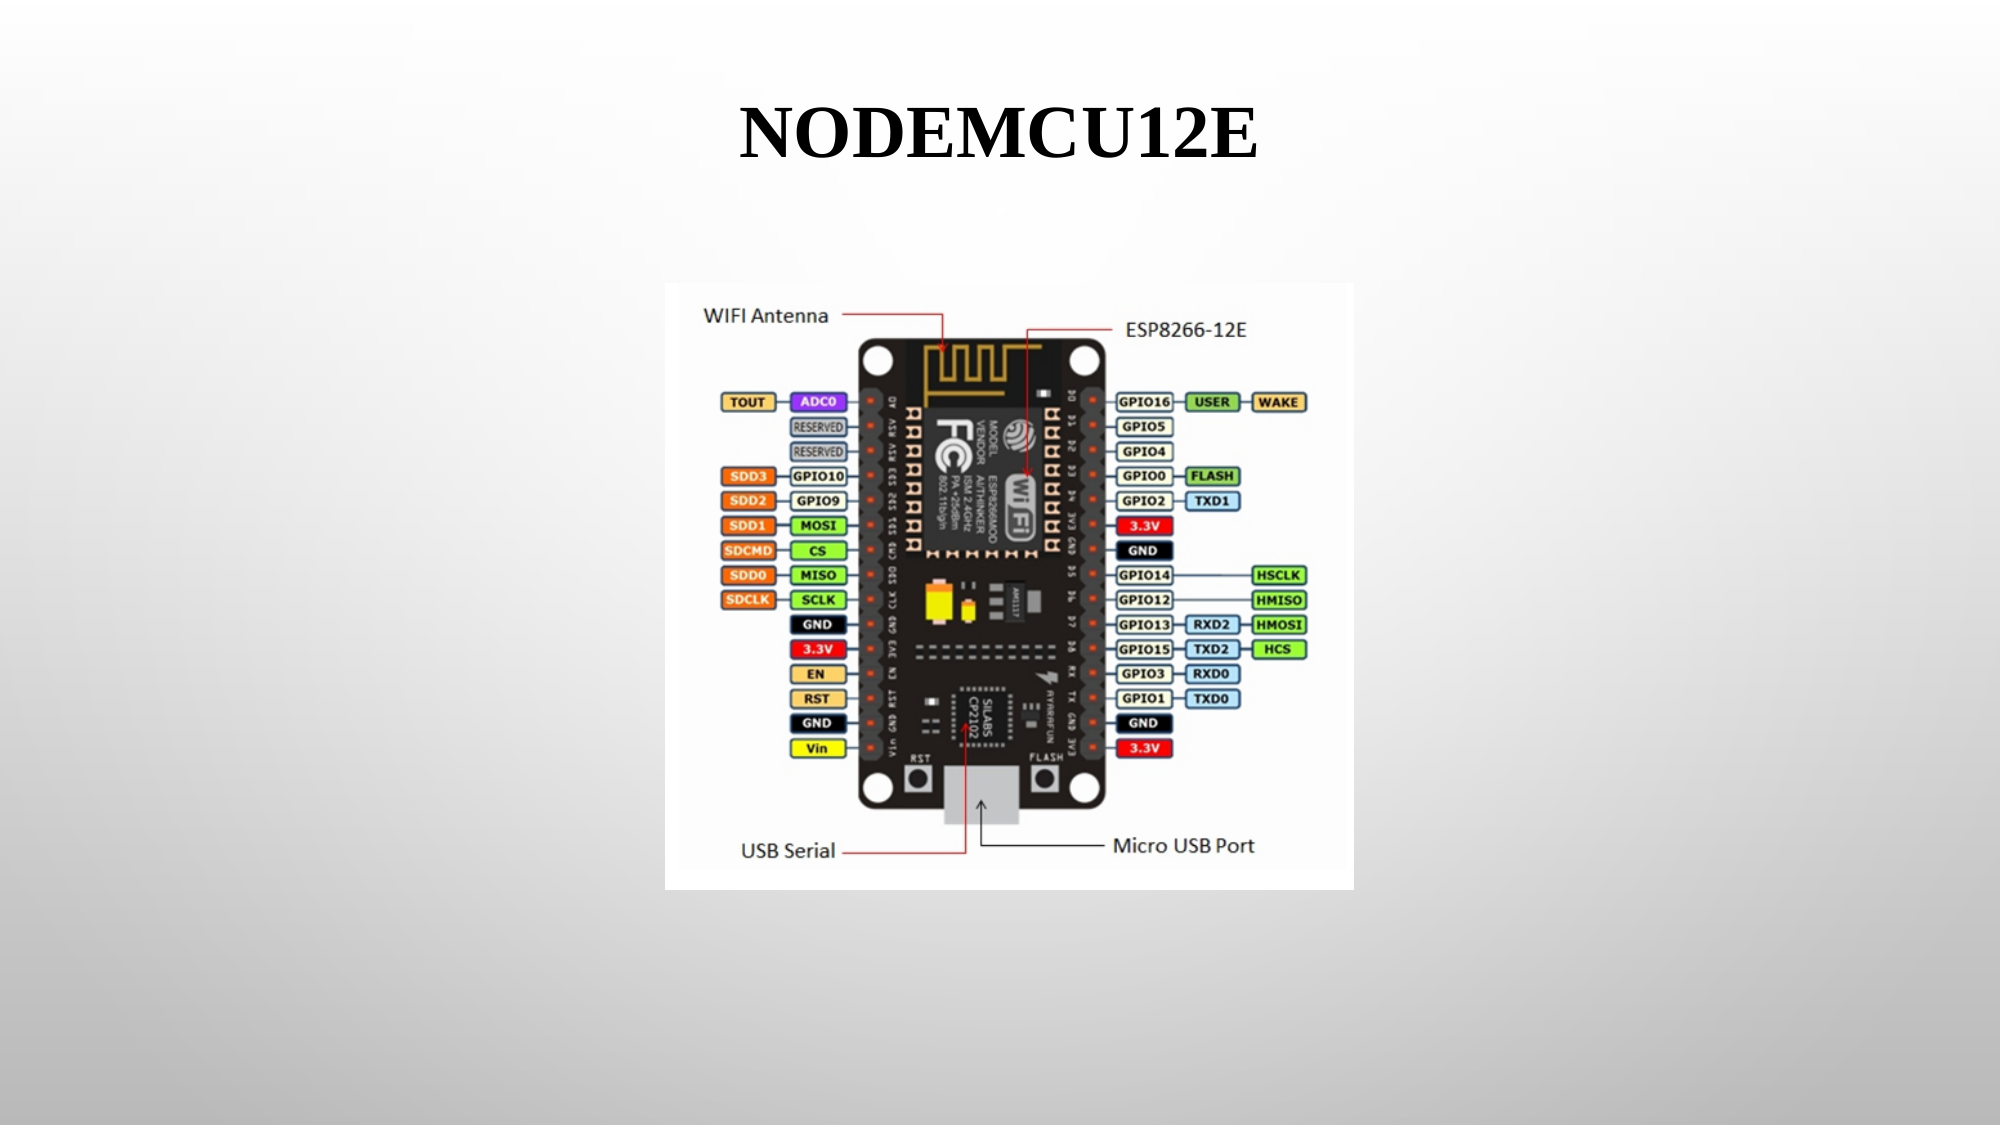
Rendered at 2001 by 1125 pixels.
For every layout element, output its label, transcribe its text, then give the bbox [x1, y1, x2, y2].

picture [0, 0, 2000, 1125]
title NODEMCU12E [137, 59, 1863, 208]
